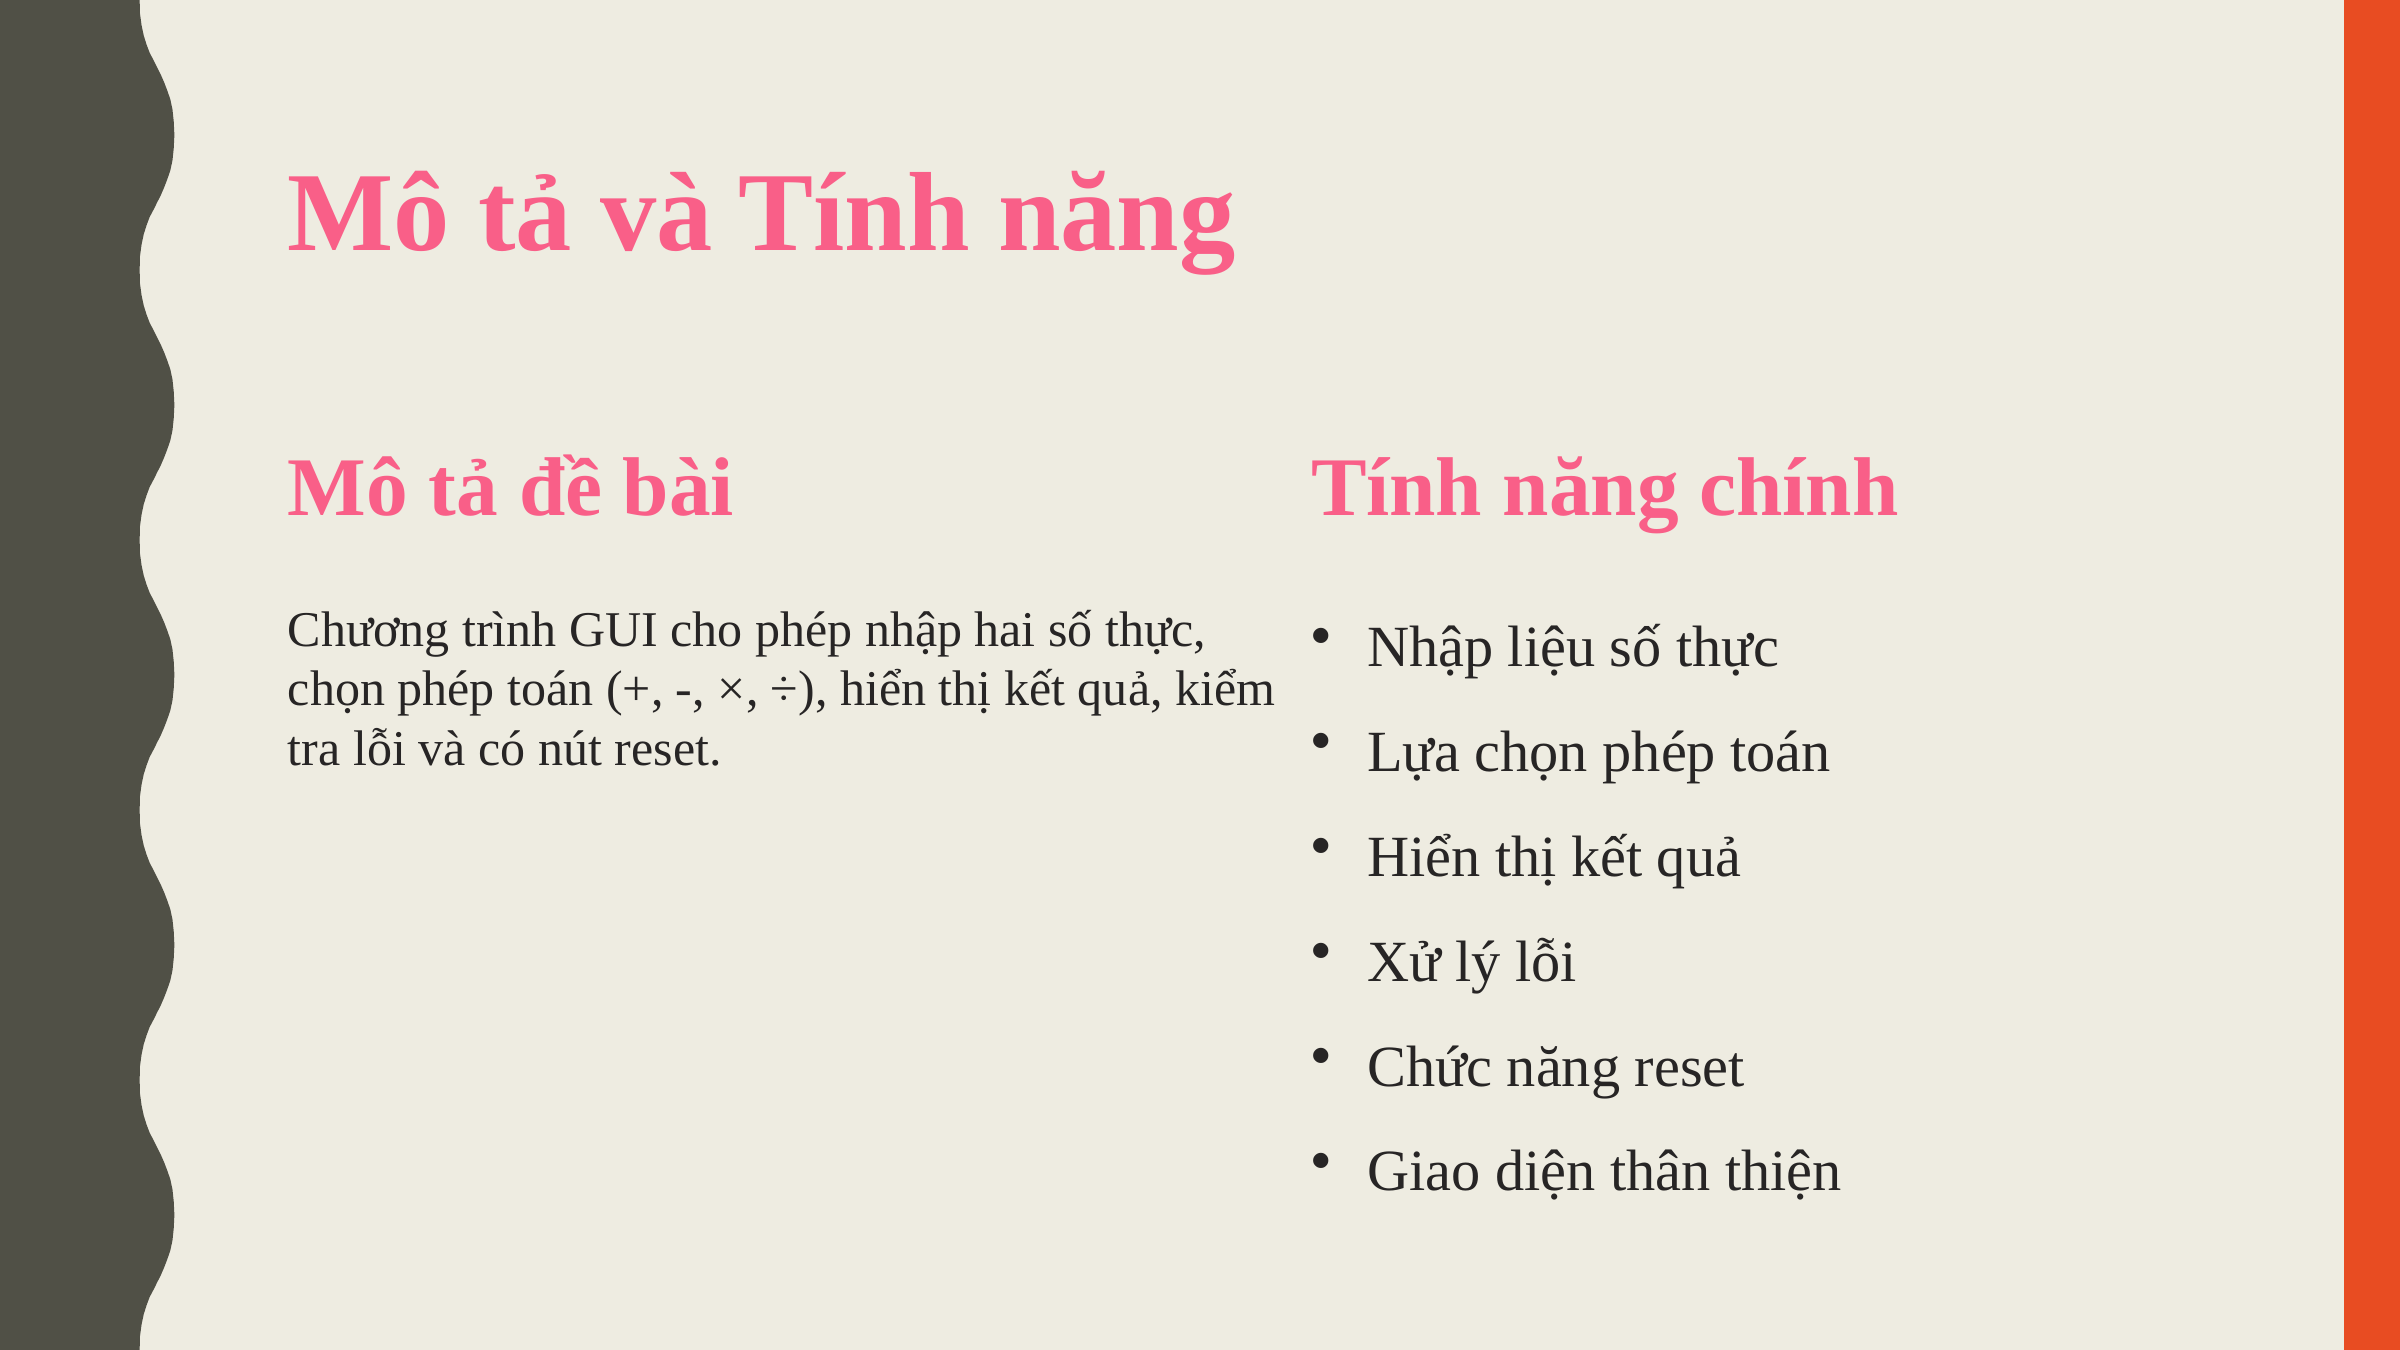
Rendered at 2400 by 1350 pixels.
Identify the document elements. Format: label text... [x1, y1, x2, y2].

text_box Chương trình GUI cho phép nhập hai số thực, chọn phép toán (+, -, ×, ÷), hiển thị kết quả, kiểm tra lỗi và có nút reset. [287, 597, 1311, 776]
text_box Nhập liệu số thực Lựa chọn phép toán Hiển thị kết quả Xử lý lỗi Chức năng reset Giao diện thân thiện [1311, 572, 2079, 1350]
text_box Mô tả và Tính năng [287, 146, 1312, 275]
text_box Mô tả đề bài [287, 468, 800, 533]
text_box Tính năng chính [1311, 468, 1823, 533]
